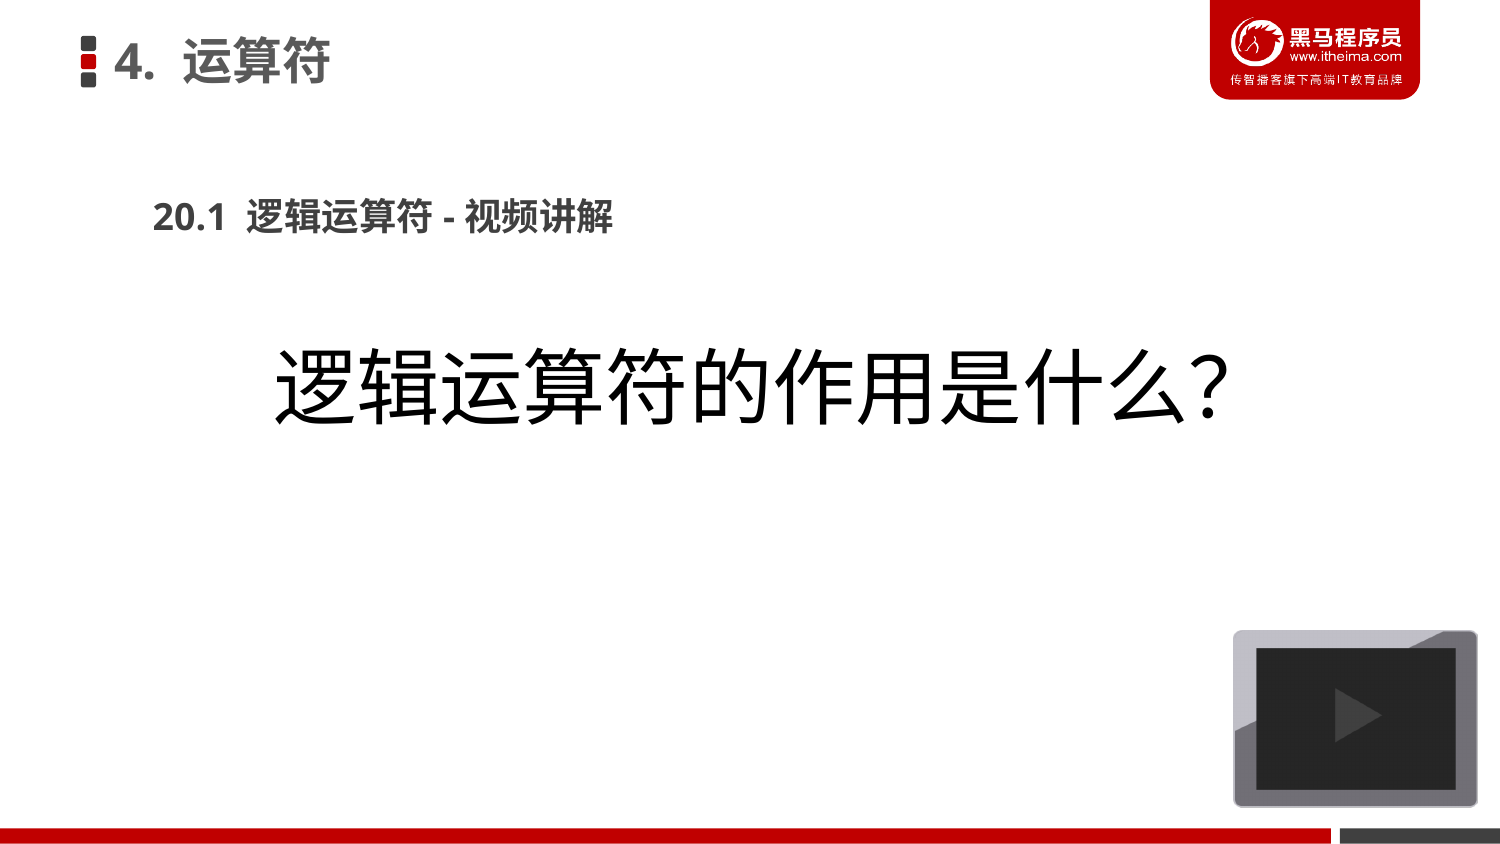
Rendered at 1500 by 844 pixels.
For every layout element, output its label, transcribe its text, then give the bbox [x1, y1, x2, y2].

text_box 逻辑运算符的作用是什么？ [242, 327, 1304, 443]
text_box 20.1 逻辑运算符-视频讲解 [138, 185, 827, 246]
picture [1232, 630, 1478, 809]
text_box 4. 运算符 [103, 0, 987, 130]
picture [1212, 8, 1421, 94]
